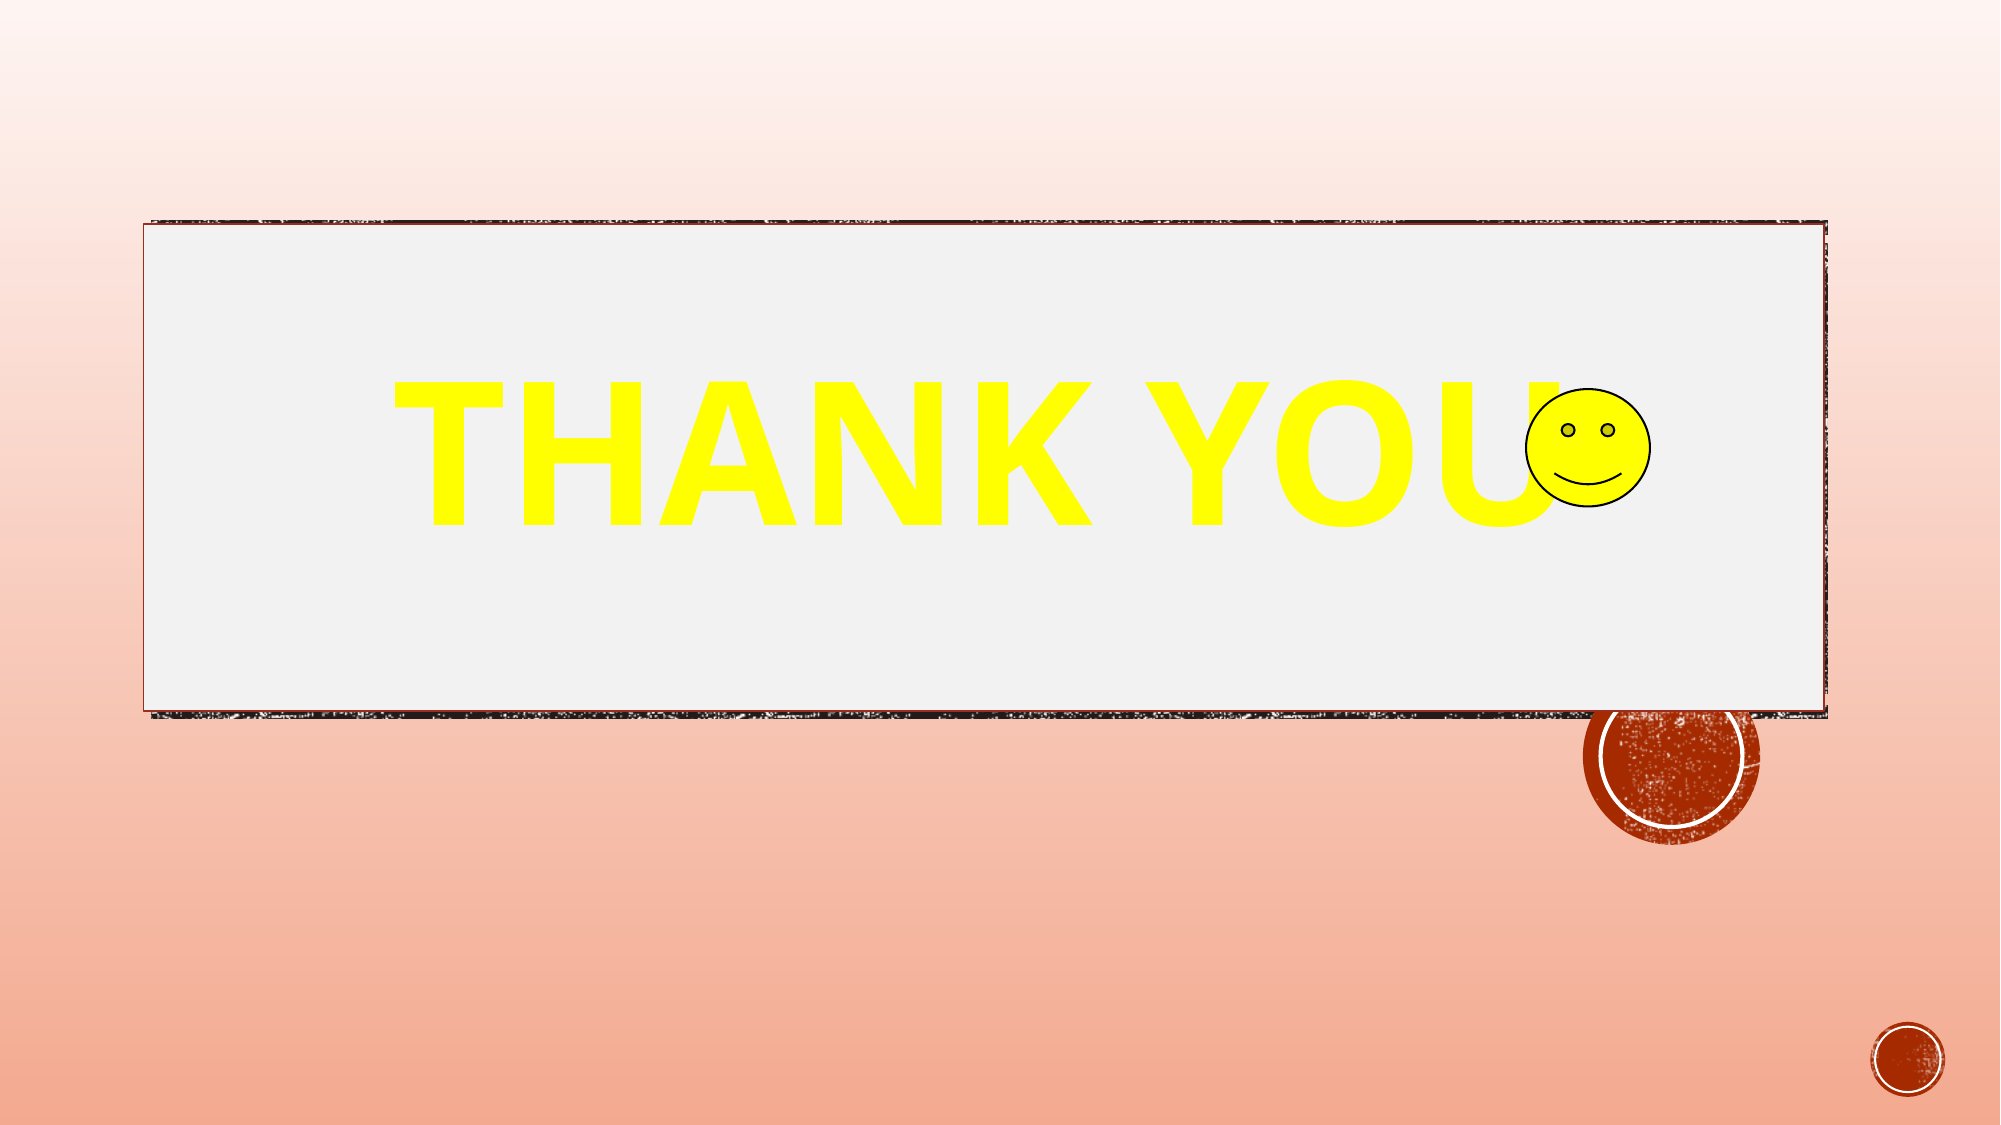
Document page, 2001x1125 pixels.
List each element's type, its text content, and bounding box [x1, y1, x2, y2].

title THANK YOU [143, 223, 1824, 711]
text_box [1525, 388, 1651, 508]
